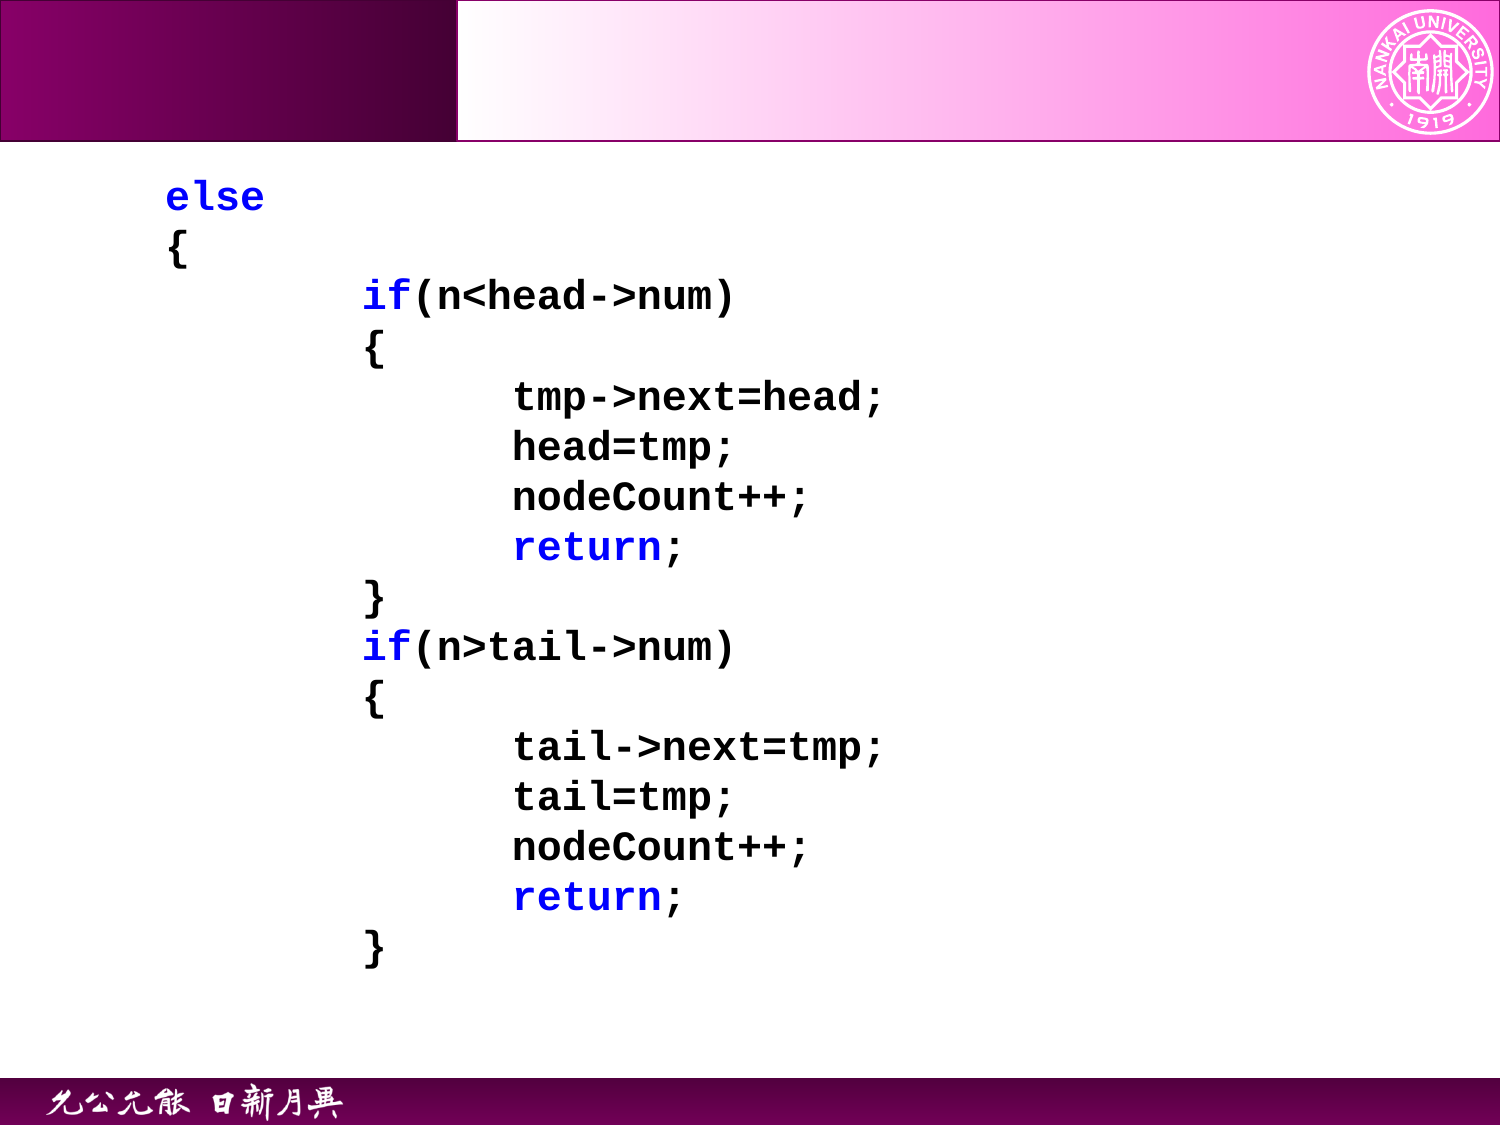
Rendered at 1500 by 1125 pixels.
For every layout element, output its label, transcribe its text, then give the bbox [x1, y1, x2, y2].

picture [35, 1081, 356, 1122]
list else { if(n<head->num) { tmp->next=head; head=tmp; nodeCount++; return; } if(n>tail->num) { tail->next=tmp; tail=tmp; nodeCount++; return; } [74, 160, 1426, 1055]
